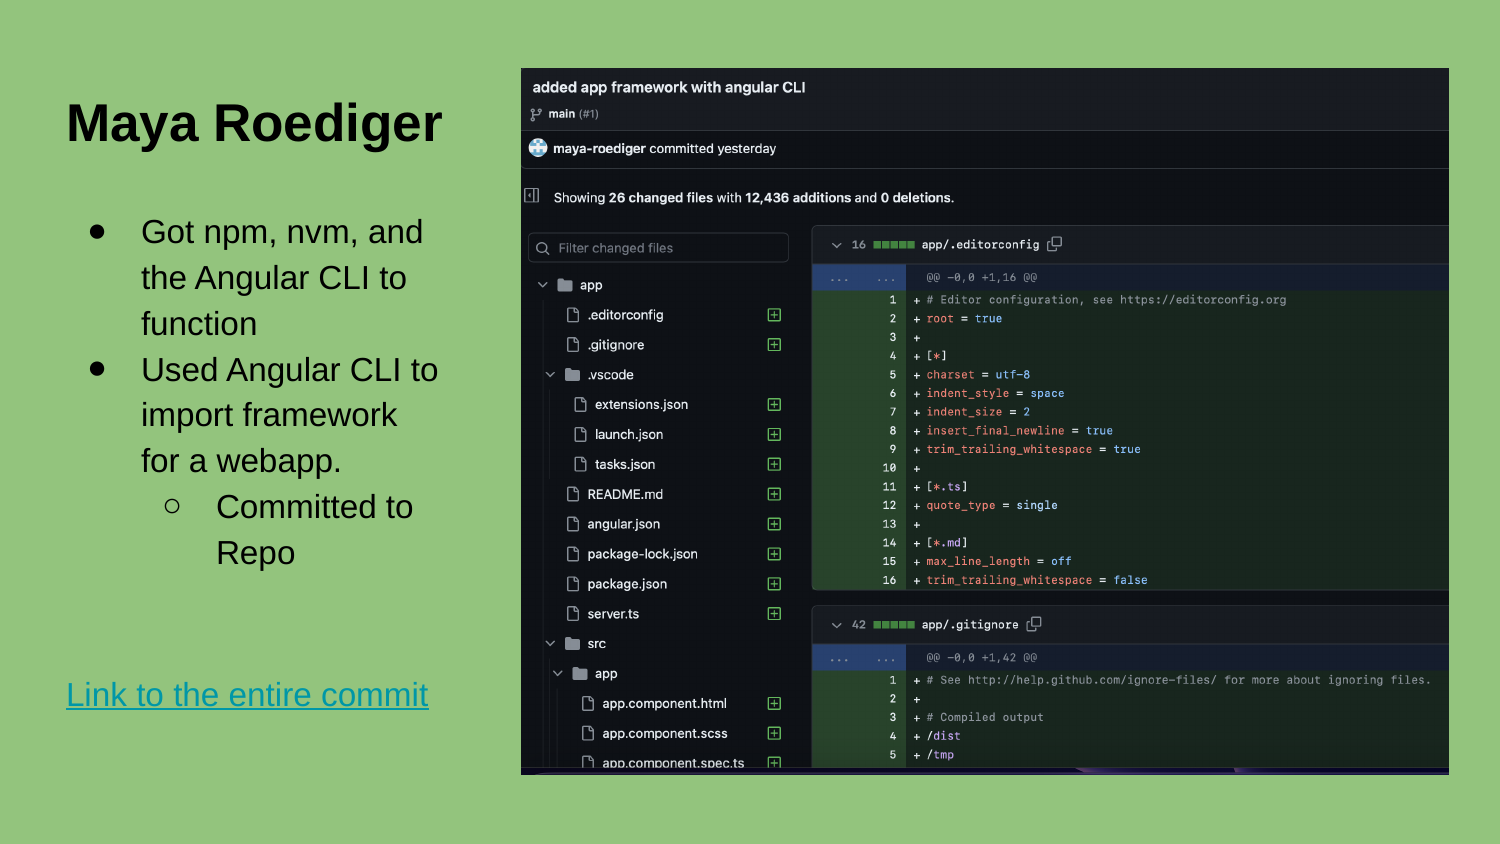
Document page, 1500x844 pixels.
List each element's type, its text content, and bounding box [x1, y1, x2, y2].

picture [521, 68, 1450, 776]
list Got npm, nvm, and the Angular CLI to function Used Angular CLI to import framework for a webapp. Committed to Repo Link to the entire commit [51, 189, 459, 750]
title Maya Roediger [51, 72, 517, 167]
